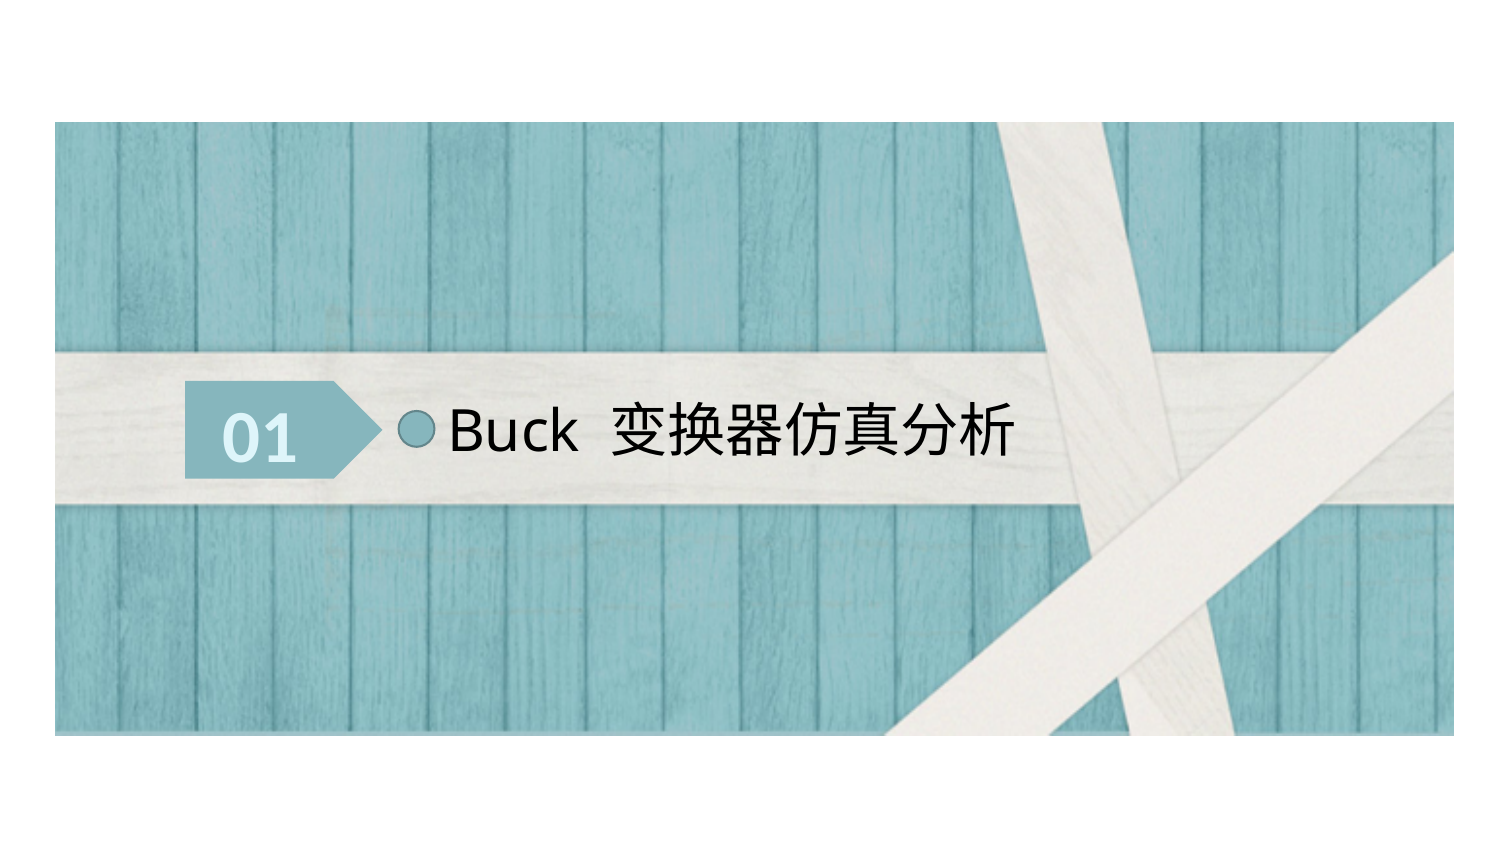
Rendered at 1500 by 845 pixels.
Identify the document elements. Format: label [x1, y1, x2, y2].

picture [55, 122, 1455, 736]
text_box [185, 380, 383, 487]
